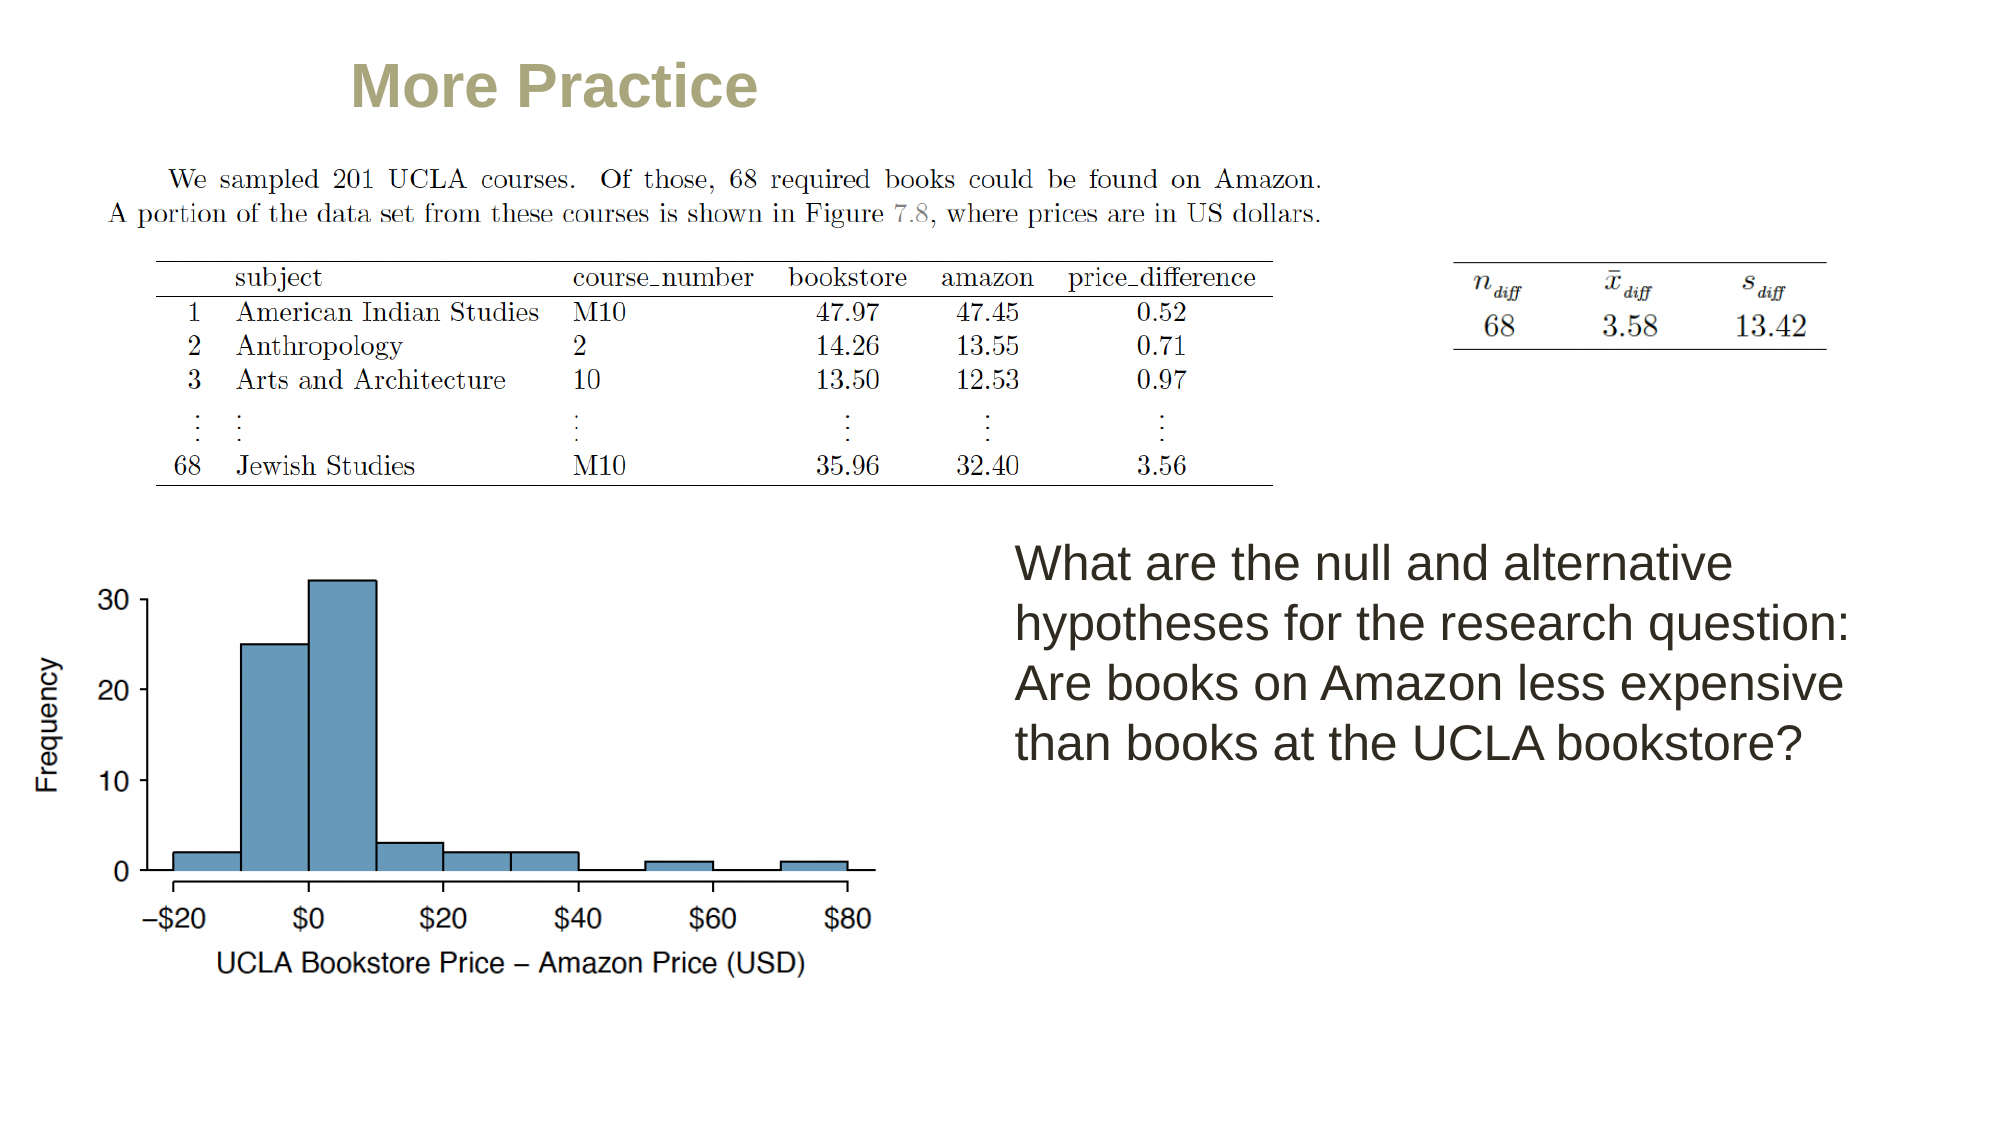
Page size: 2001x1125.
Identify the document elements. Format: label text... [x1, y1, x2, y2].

picture [0, 522, 908, 1007]
text_box What are the null and alternative hypotheses for the research question: Are books on Amazon less expensive than books at the UCLA bookstore? [999, 522, 1940, 778]
picture [77, 161, 1354, 501]
text_box More Practice [335, 24, 1680, 139]
picture [1419, 236, 1858, 375]
